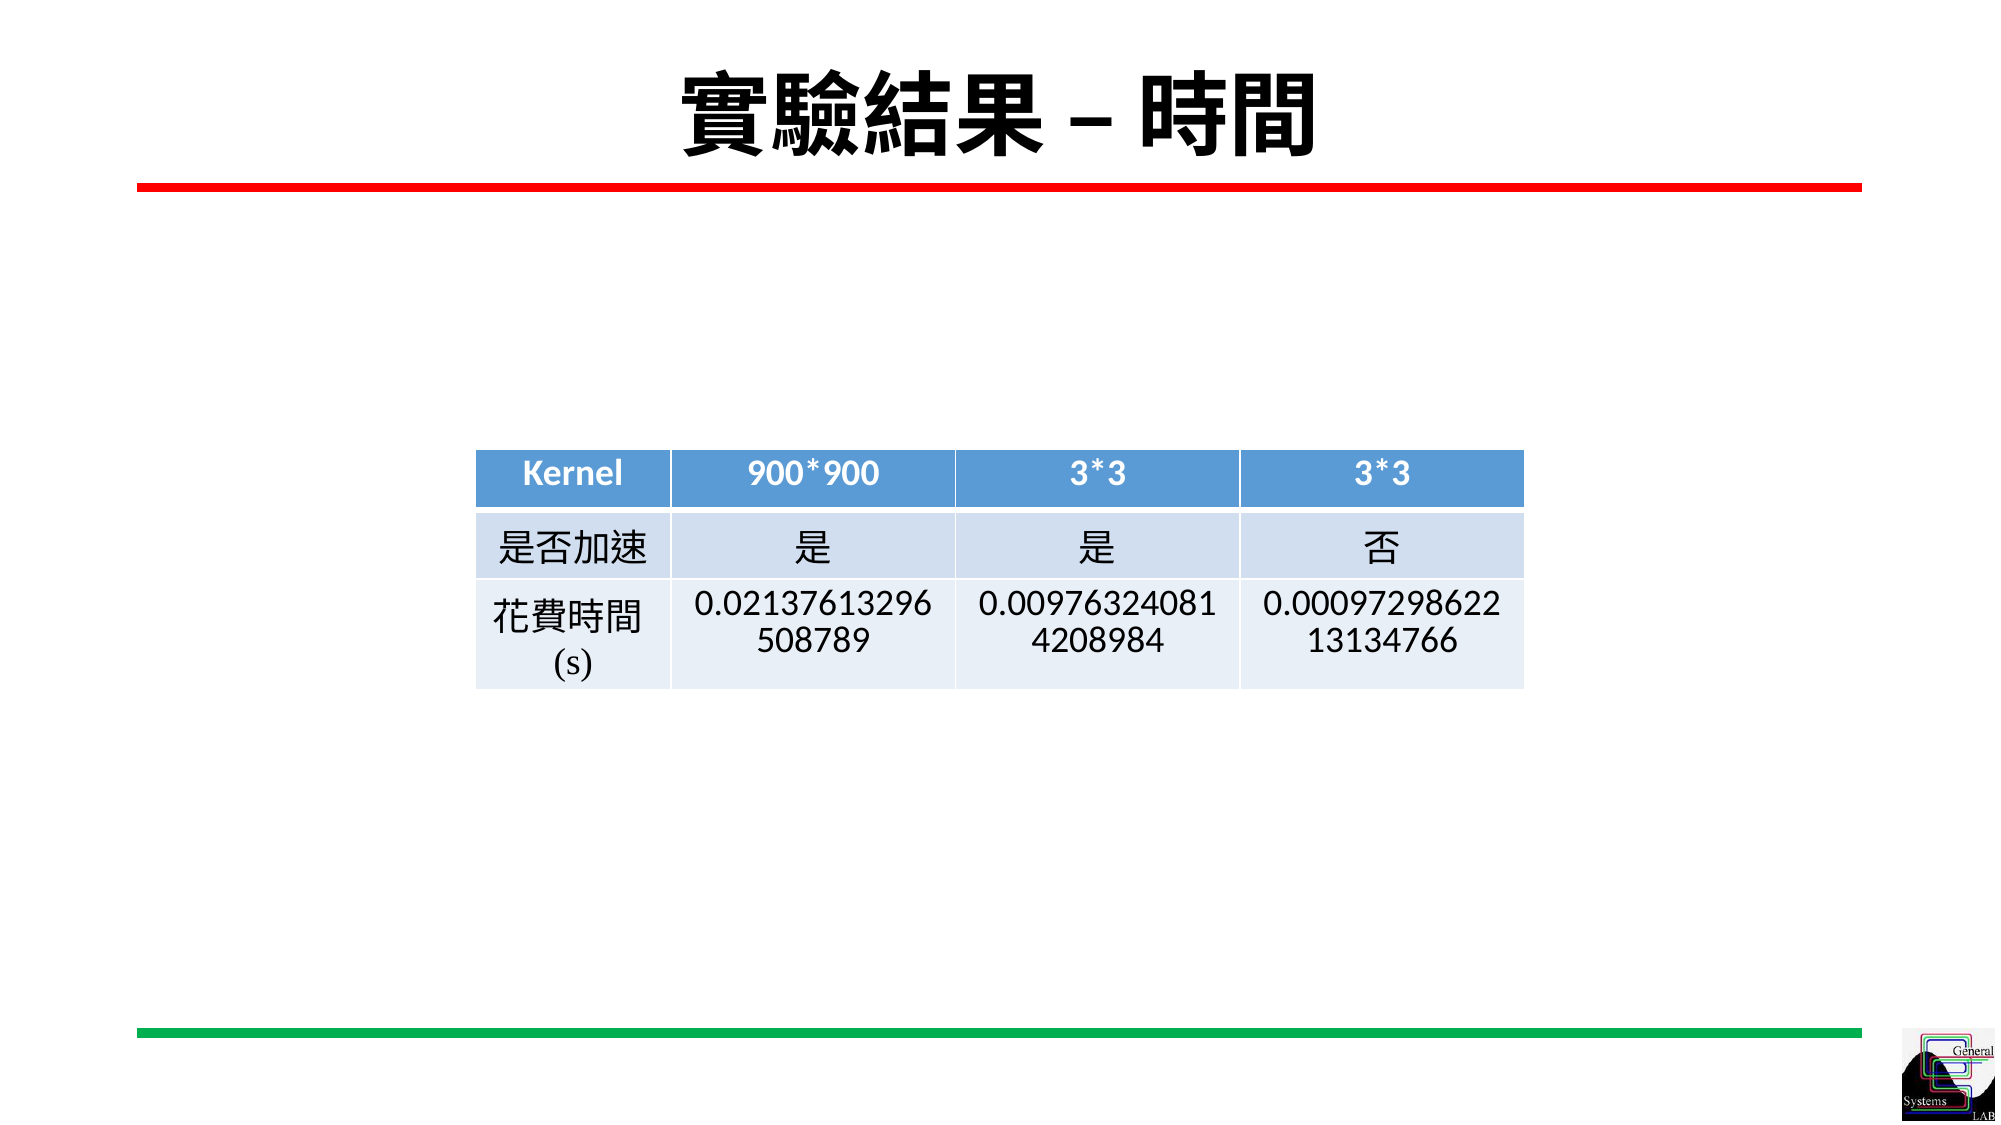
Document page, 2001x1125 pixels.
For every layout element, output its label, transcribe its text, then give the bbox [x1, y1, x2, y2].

table_cell 是 [956, 513, 1239, 578]
table_cell 是否加速 [476, 513, 670, 578]
table_cell 0.0009729862213134766 [1241, 580, 1524, 689]
title 實驗結果 – 時間 [137, 59, 1863, 178]
table_header 3*3 [1241, 450, 1524, 507]
table_header Kernel [476, 450, 670, 507]
table_cell 0.02137613296508789 [672, 580, 955, 689]
table_header 3*3 [956, 450, 1239, 507]
table_cell 是 [672, 513, 955, 578]
table_cell 花費時間(s) [476, 580, 670, 689]
table_cell 否 [1241, 513, 1524, 578]
table_header 900*900 [672, 450, 955, 507]
table_cell 0.009763240814208984 [956, 580, 1239, 689]
picture [1902, 1028, 1995, 1121]
